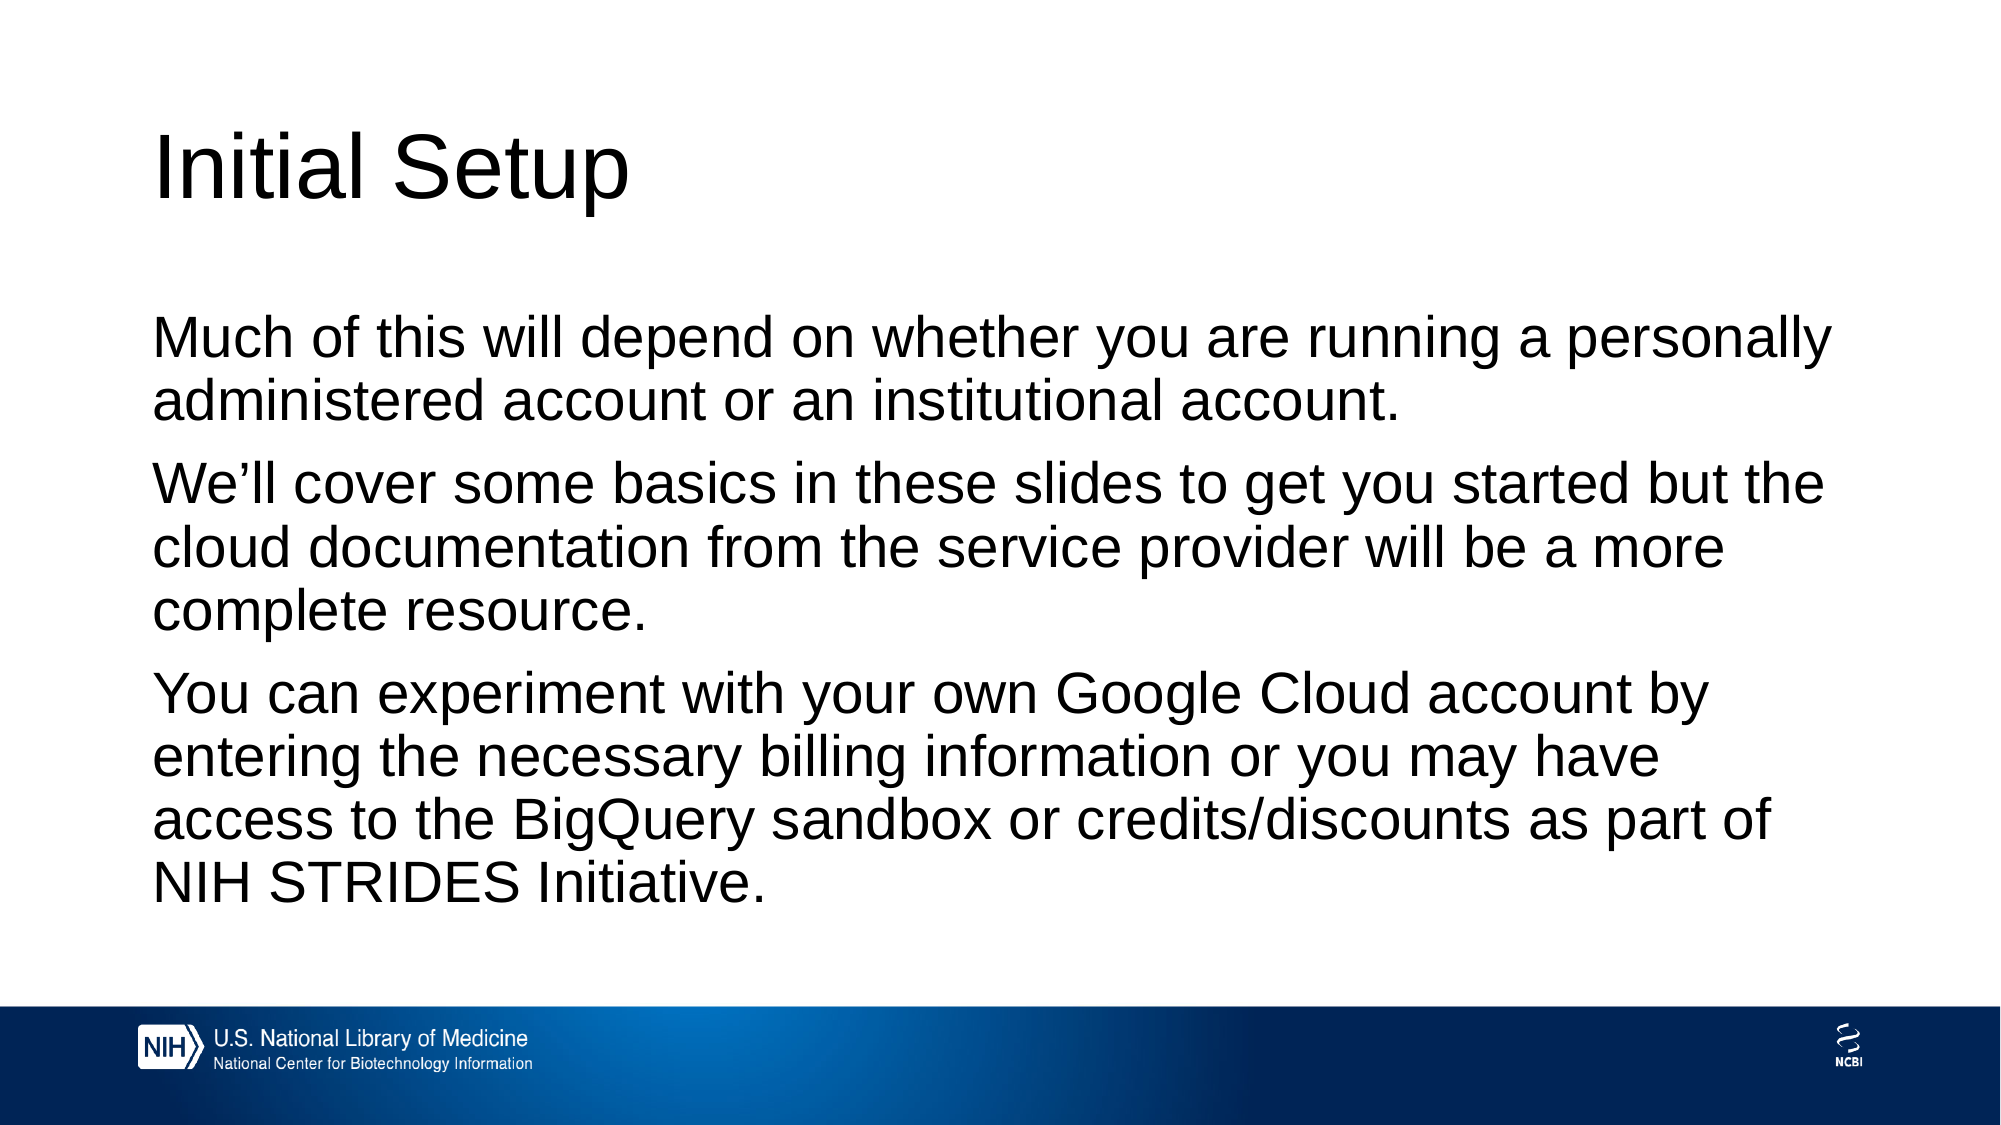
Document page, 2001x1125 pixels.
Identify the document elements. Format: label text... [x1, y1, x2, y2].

title Initial Setup [137, 59, 1863, 278]
picture [0, 0, 2001, 1125]
list Much of this will depend on whether you are running a personally administered account or an institutional account. We’ll cover some basics in these slides to get you started but the cloud documentation from the service provider will be a more complete resource. You can experiment with your own Google Cloud account by entering the necessary billing information or you may have access to the BigQuery sandbox or credits/discounts as part of NIH STRIDES Initiative. [137, 299, 1863, 933]
